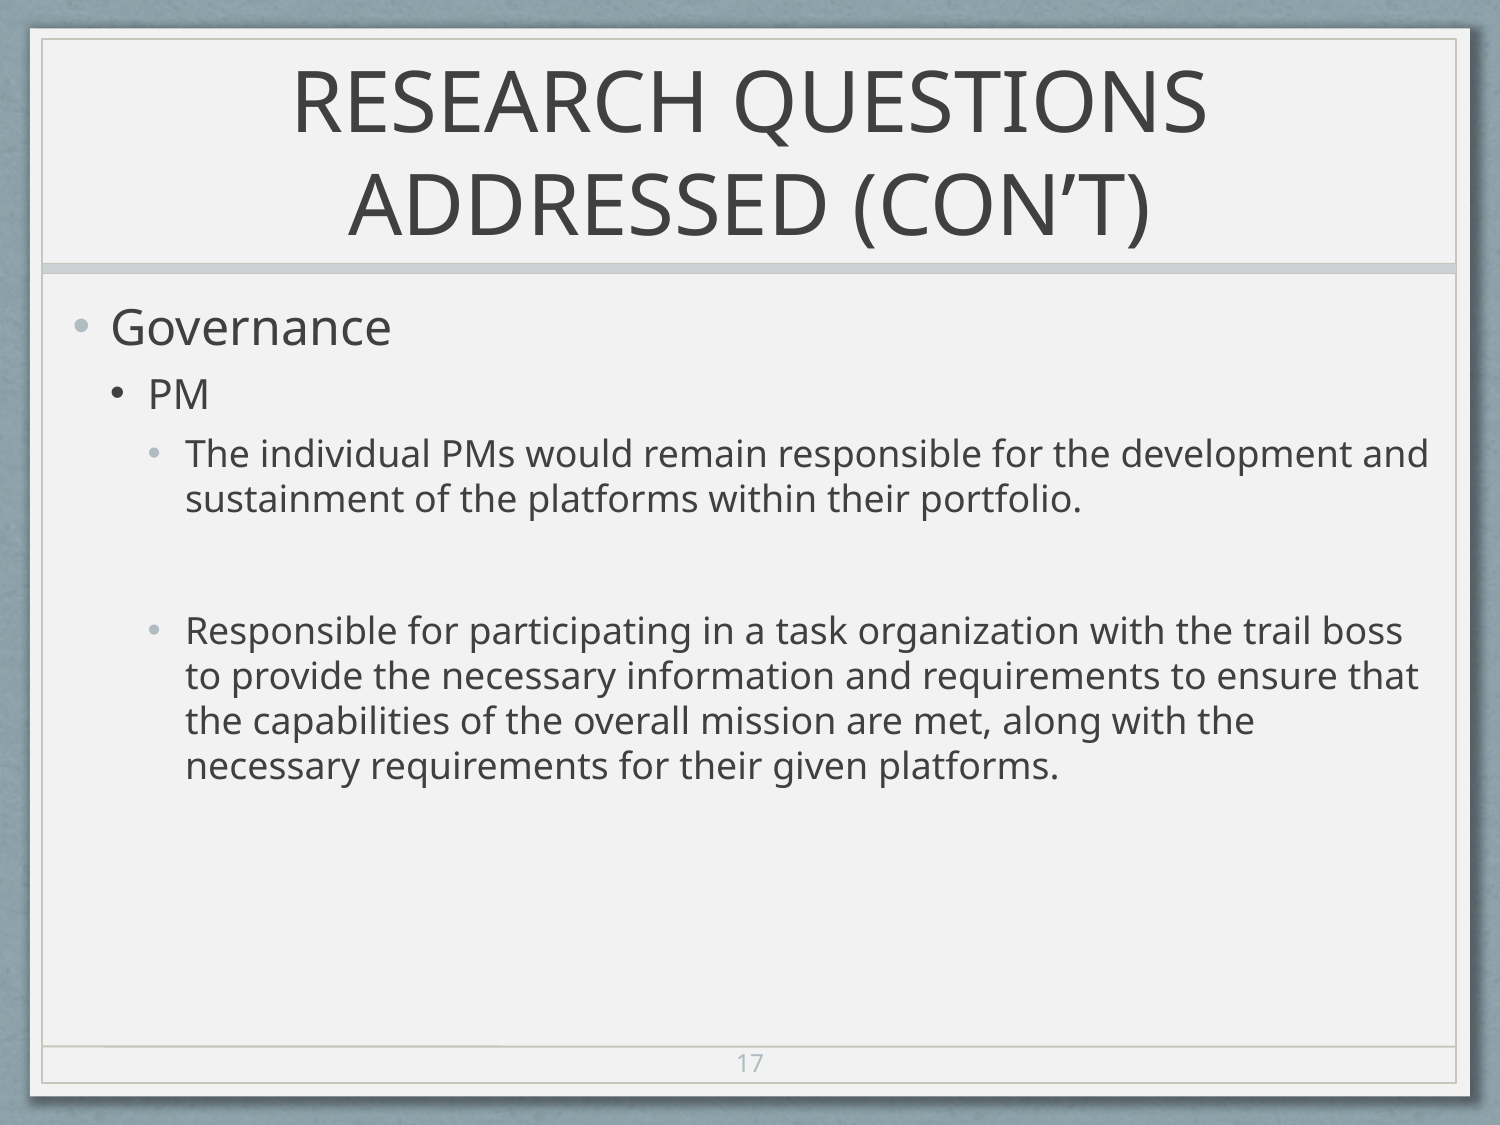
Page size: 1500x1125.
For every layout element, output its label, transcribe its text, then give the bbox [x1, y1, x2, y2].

slide_number 17 [687, 1042, 813, 1088]
title RESEARCH QUESTIONS ADDRESSED (CON’T) [147, 40, 1353, 260]
list Governance PM The individual PMs would remain responsible for the development and sustainment of the platforms within their portfolio. Responsible for participating in a task organization with the trail boss to provide the necessary information and requirements to ensure that the capabilities of the overall mission are met, along with the necessary requirements for their given platforms. [0, 287, 1450, 1013]
